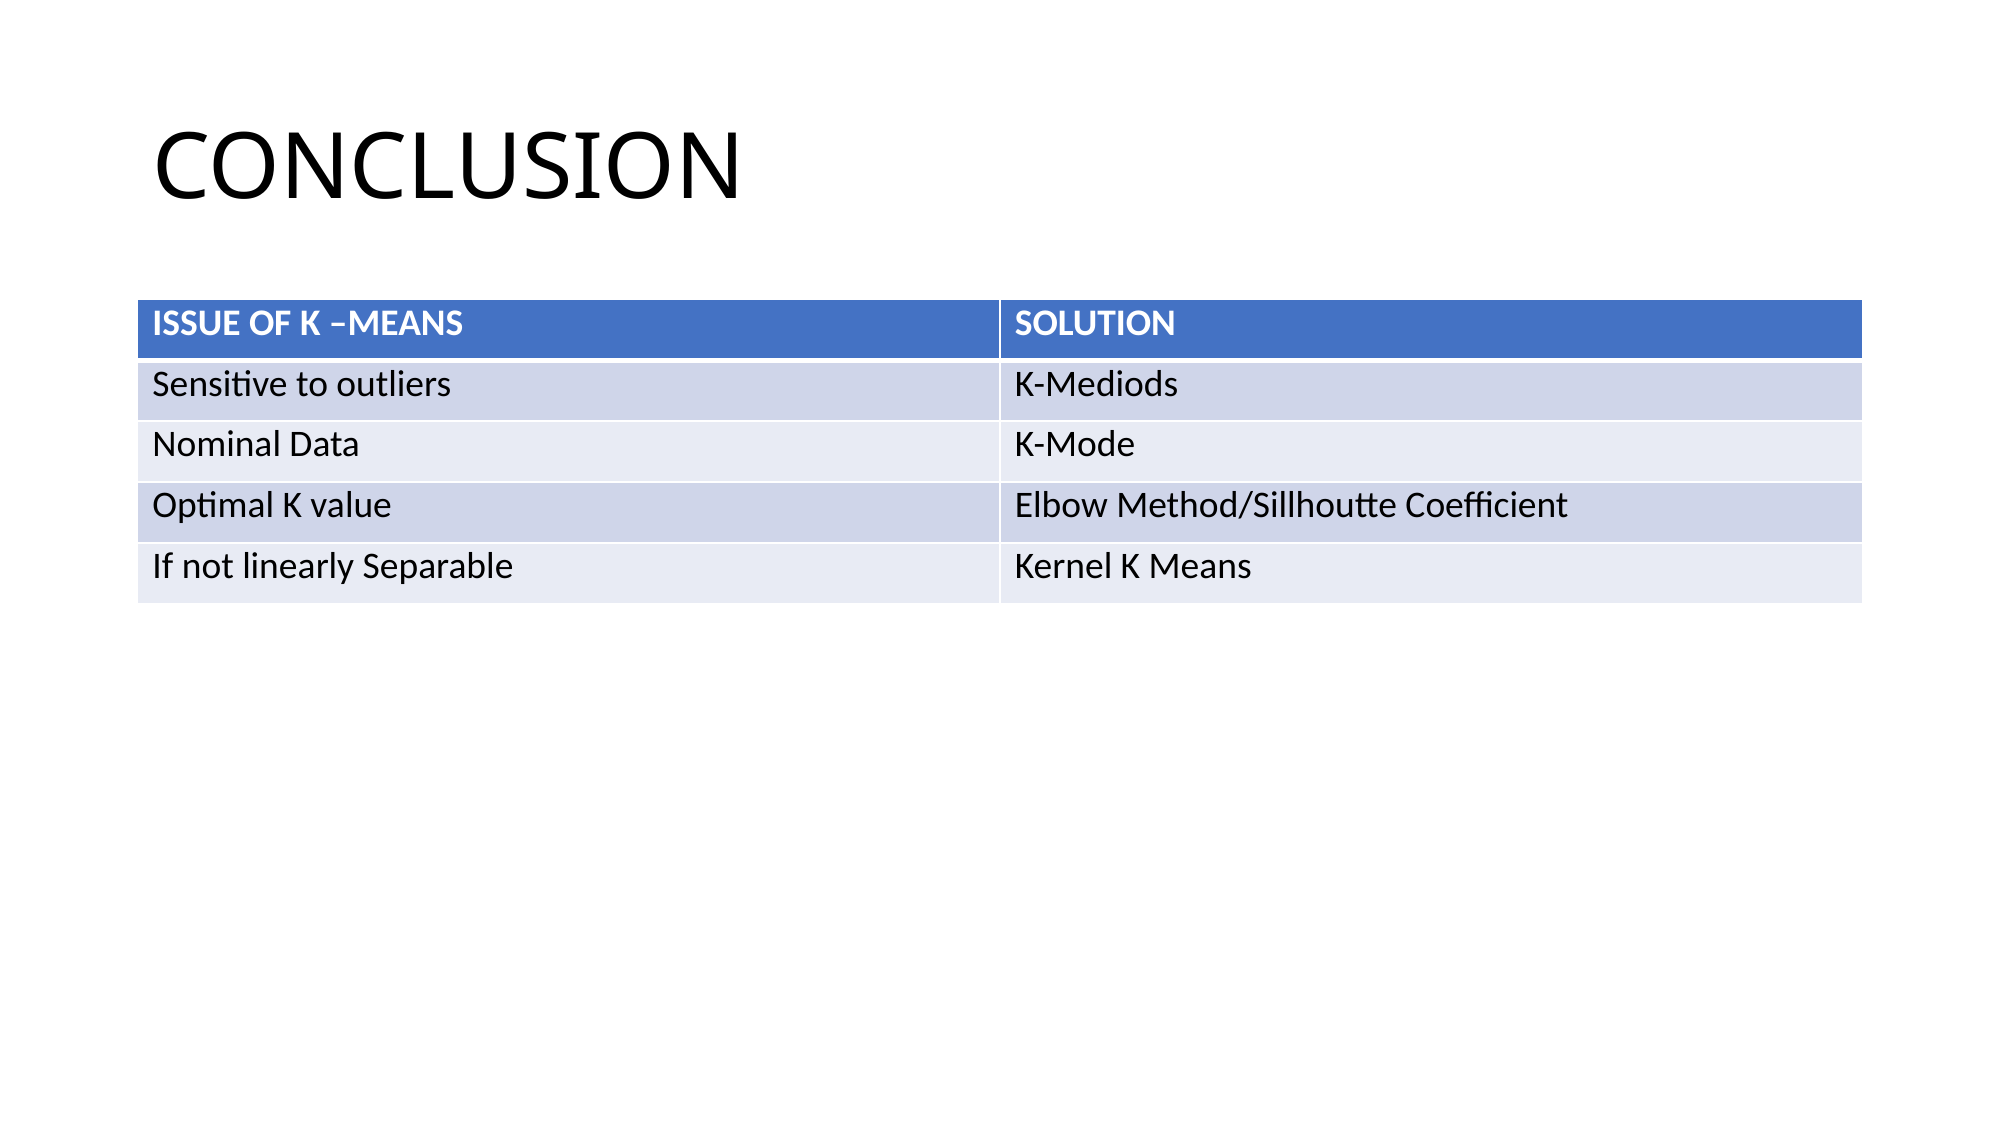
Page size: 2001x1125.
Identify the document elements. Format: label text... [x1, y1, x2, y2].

table_cell K-Mode [1001, 422, 1862, 481]
table_cell Kernel K Means [1001, 544, 1862, 603]
title CONCLUSION [137, 59, 1863, 278]
table_cell Optimal K value [138, 483, 999, 542]
table_cell Nominal Data [138, 422, 999, 481]
table_cell Elbow Method/Sillhoutte Coefficient [1001, 483, 1862, 542]
table_header SOLUTION [1001, 300, 1862, 358]
table_header ISSUE OF K –MEANS [138, 300, 999, 358]
table_cell Sensitive to outliers [138, 363, 999, 420]
table_cell K-Mediods [1001, 363, 1862, 420]
table_cell If not linearly Separable [138, 544, 999, 603]
